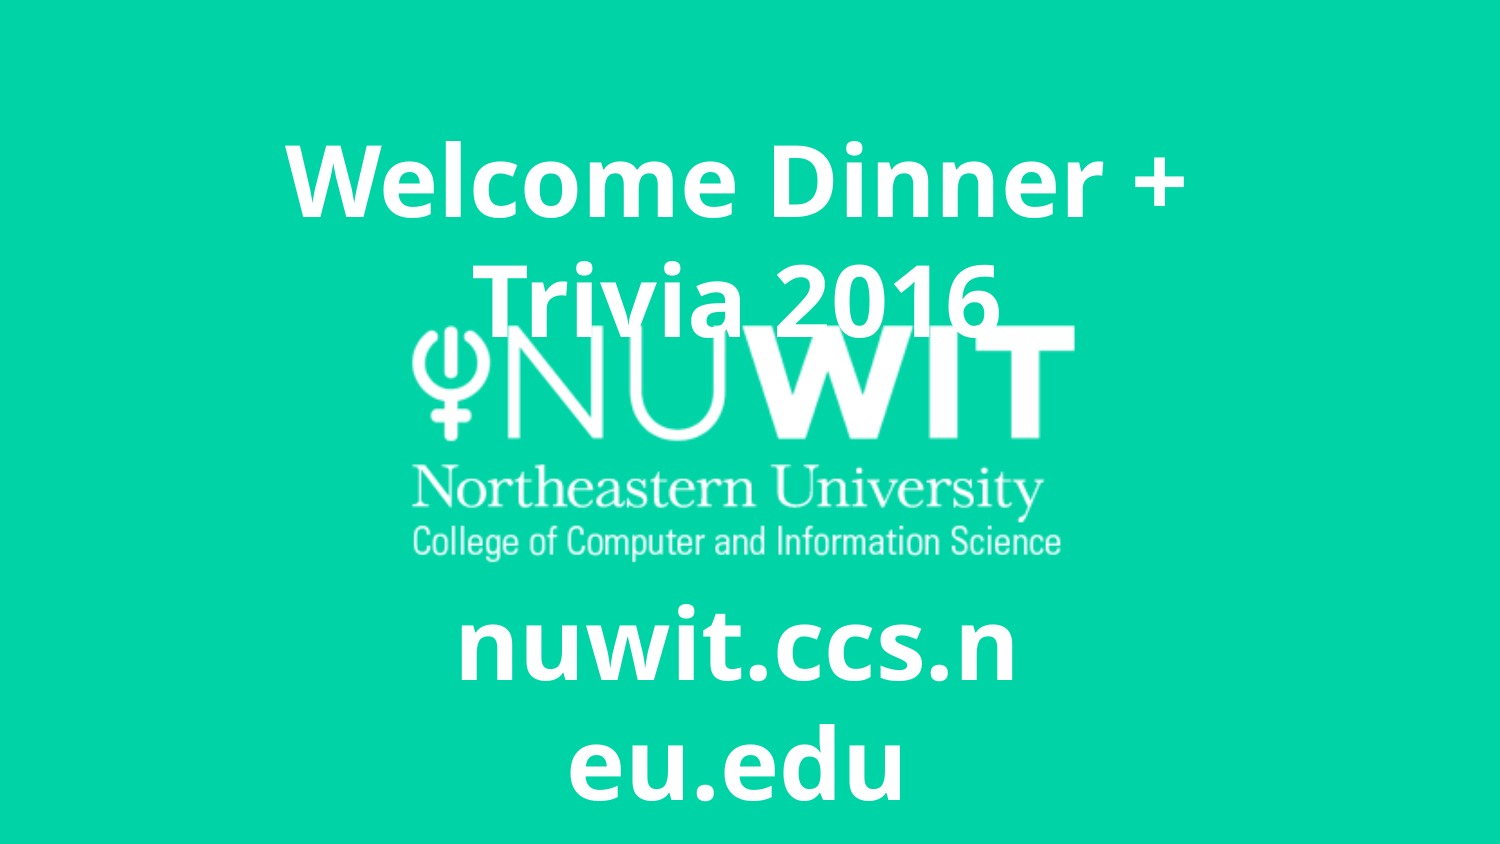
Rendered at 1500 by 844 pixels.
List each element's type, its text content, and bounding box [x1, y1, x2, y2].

title Welcome Dinner + Trivia 2016 [128, 102, 1347, 322]
text_box nuwit.ccs.neu.edu [409, 635, 1065, 765]
picture [196, 306, 1279, 595]
